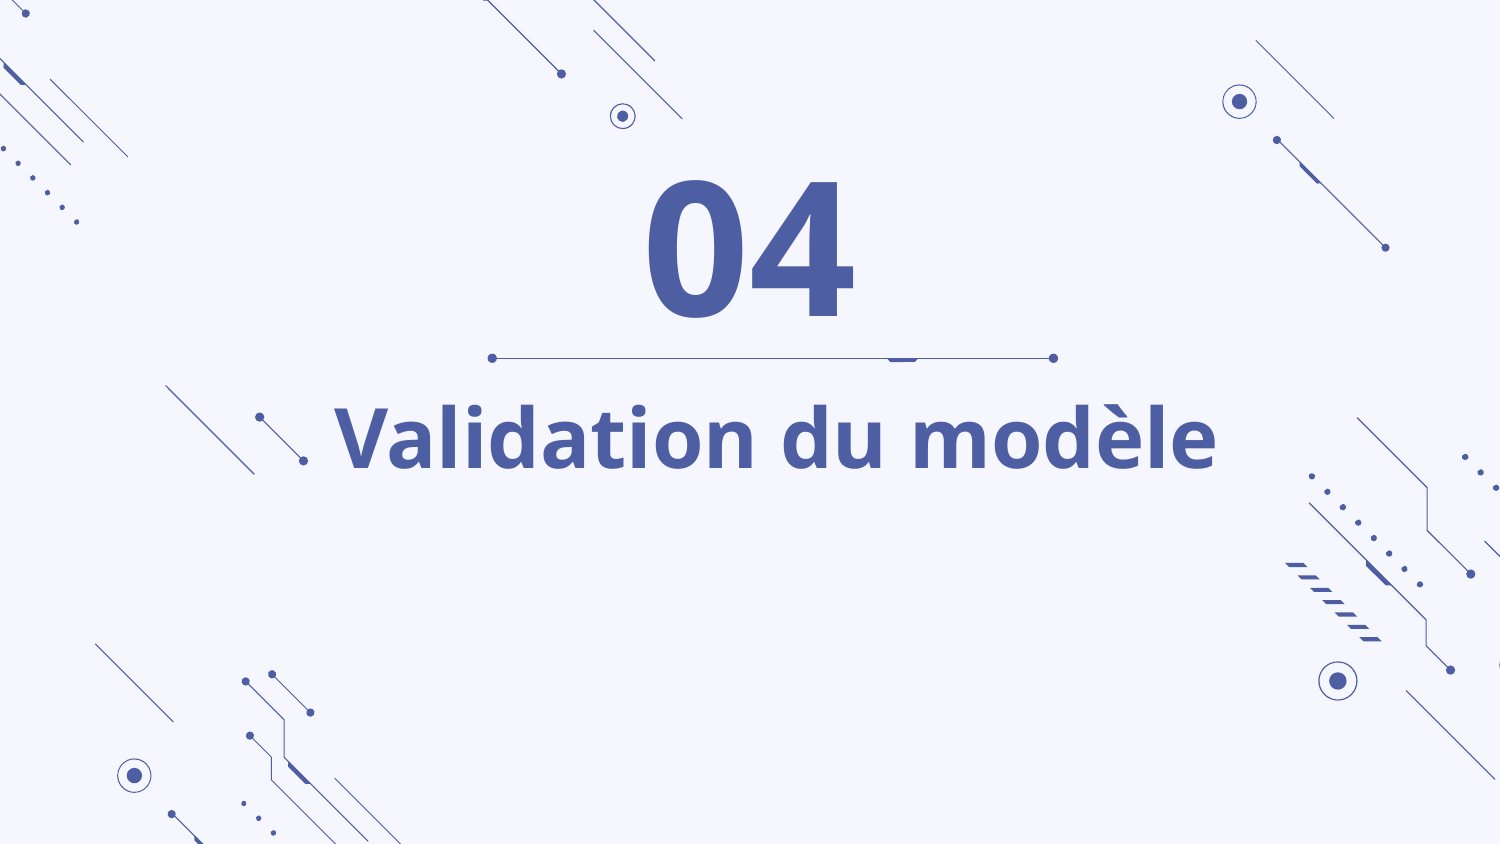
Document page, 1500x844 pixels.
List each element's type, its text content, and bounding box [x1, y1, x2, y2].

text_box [164, 384, 309, 476]
title Validation du modèle [319, 385, 1315, 587]
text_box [1284, 417, 1500, 781]
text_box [487, 342, 1059, 375]
title 04 [426, 129, 1074, 322]
